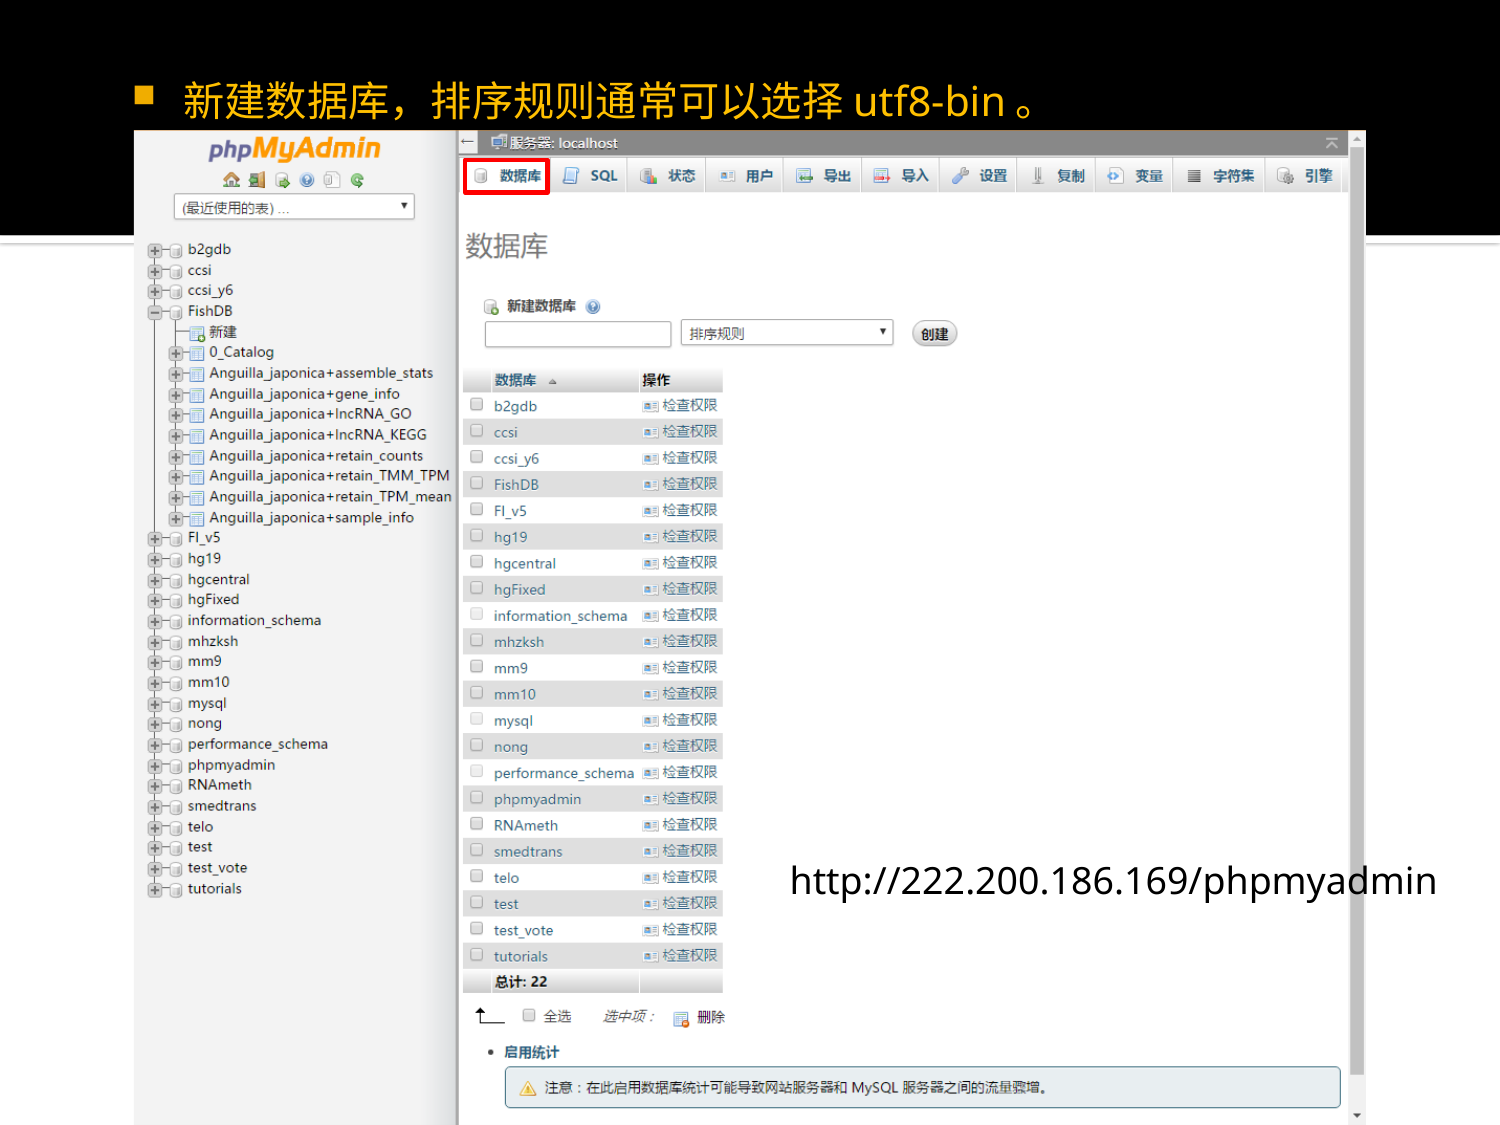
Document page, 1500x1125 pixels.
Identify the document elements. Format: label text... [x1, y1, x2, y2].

picture [133, 130, 1366, 1125]
text_box http://222.200.186.169/phpmyadmin [1370, 849, 1454, 910]
list 新建数据库，排序规则通常可以选择utf8-bin。 [103, 59, 1397, 132]
